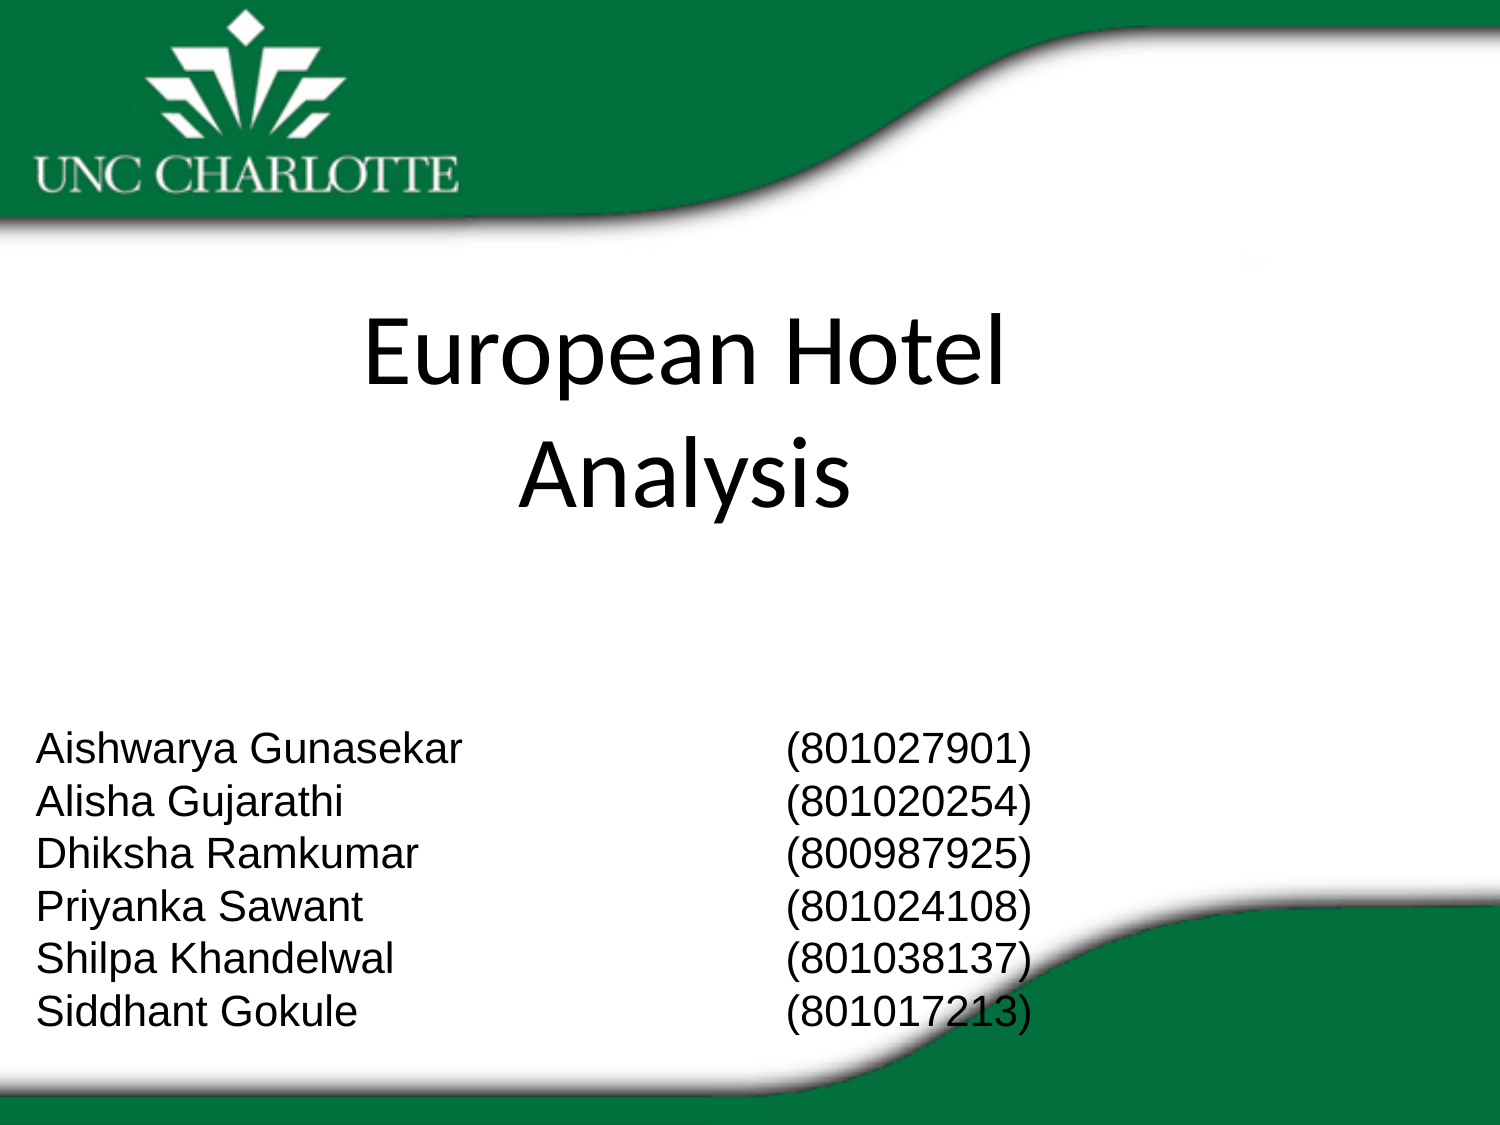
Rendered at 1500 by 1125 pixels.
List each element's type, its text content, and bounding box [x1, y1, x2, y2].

title European Hotel Analysis [312, 275, 1059, 525]
text_box Aishwarya Gunasekar (801027901) Alisha Gujarathi (801020254) Dhiksha Ramkumar (800987925) Priyanka Sawant (801024108) Shilpa Khandelwal (801038137) Siddhant Gokule (801017213) [20, 712, 1500, 1046]
picture [0, 0, 1500, 1125]
